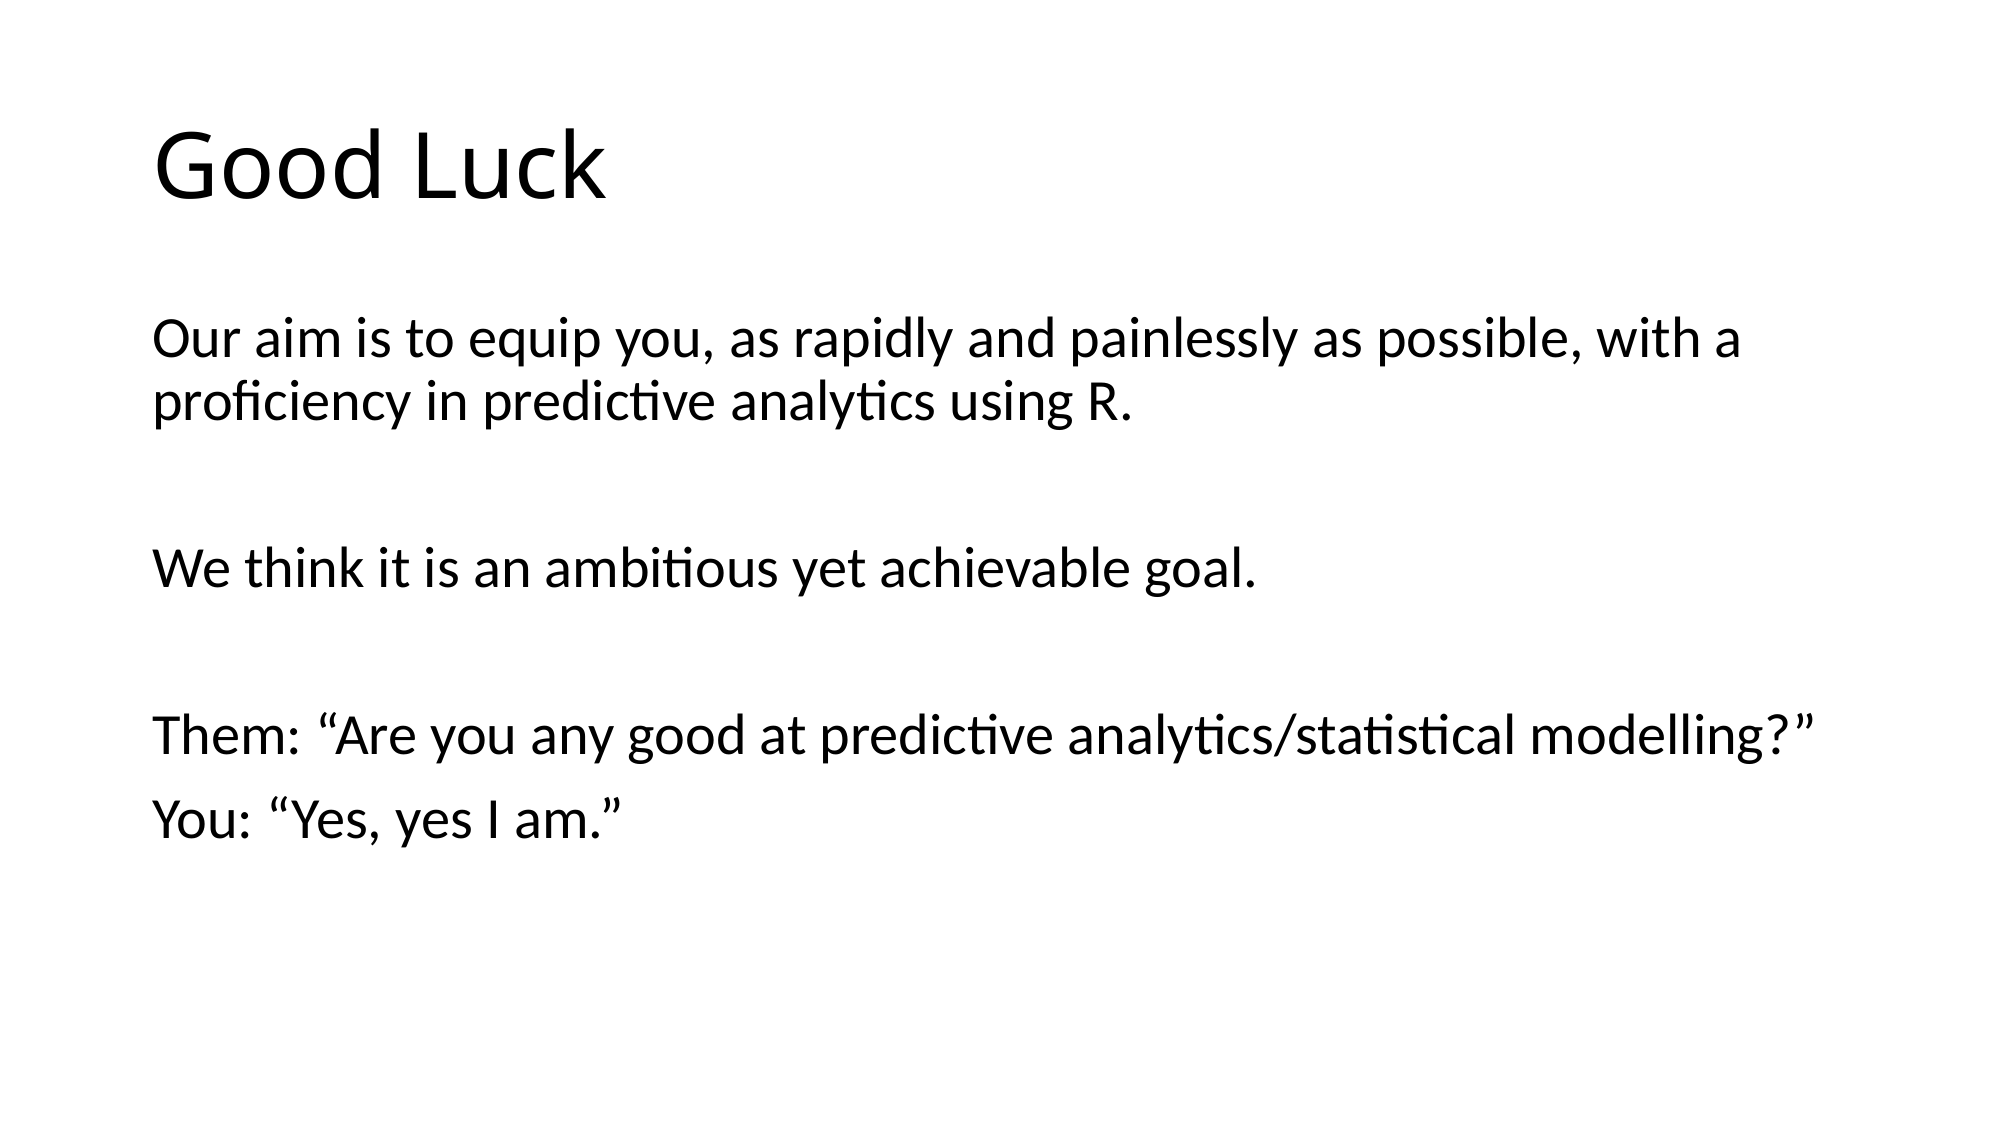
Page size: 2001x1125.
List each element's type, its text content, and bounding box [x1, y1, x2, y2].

list Our aim is to equip you, as rapidly and painlessly as possible, with a proficiency in predictive analytics using R. We think it is an ambitious yet achievable goal. Them: “Are you any good at predictive analytics/statistical modelling?” You: “Yes, yes I am.” [137, 299, 1863, 1014]
title Good Luck [137, 59, 1863, 278]
